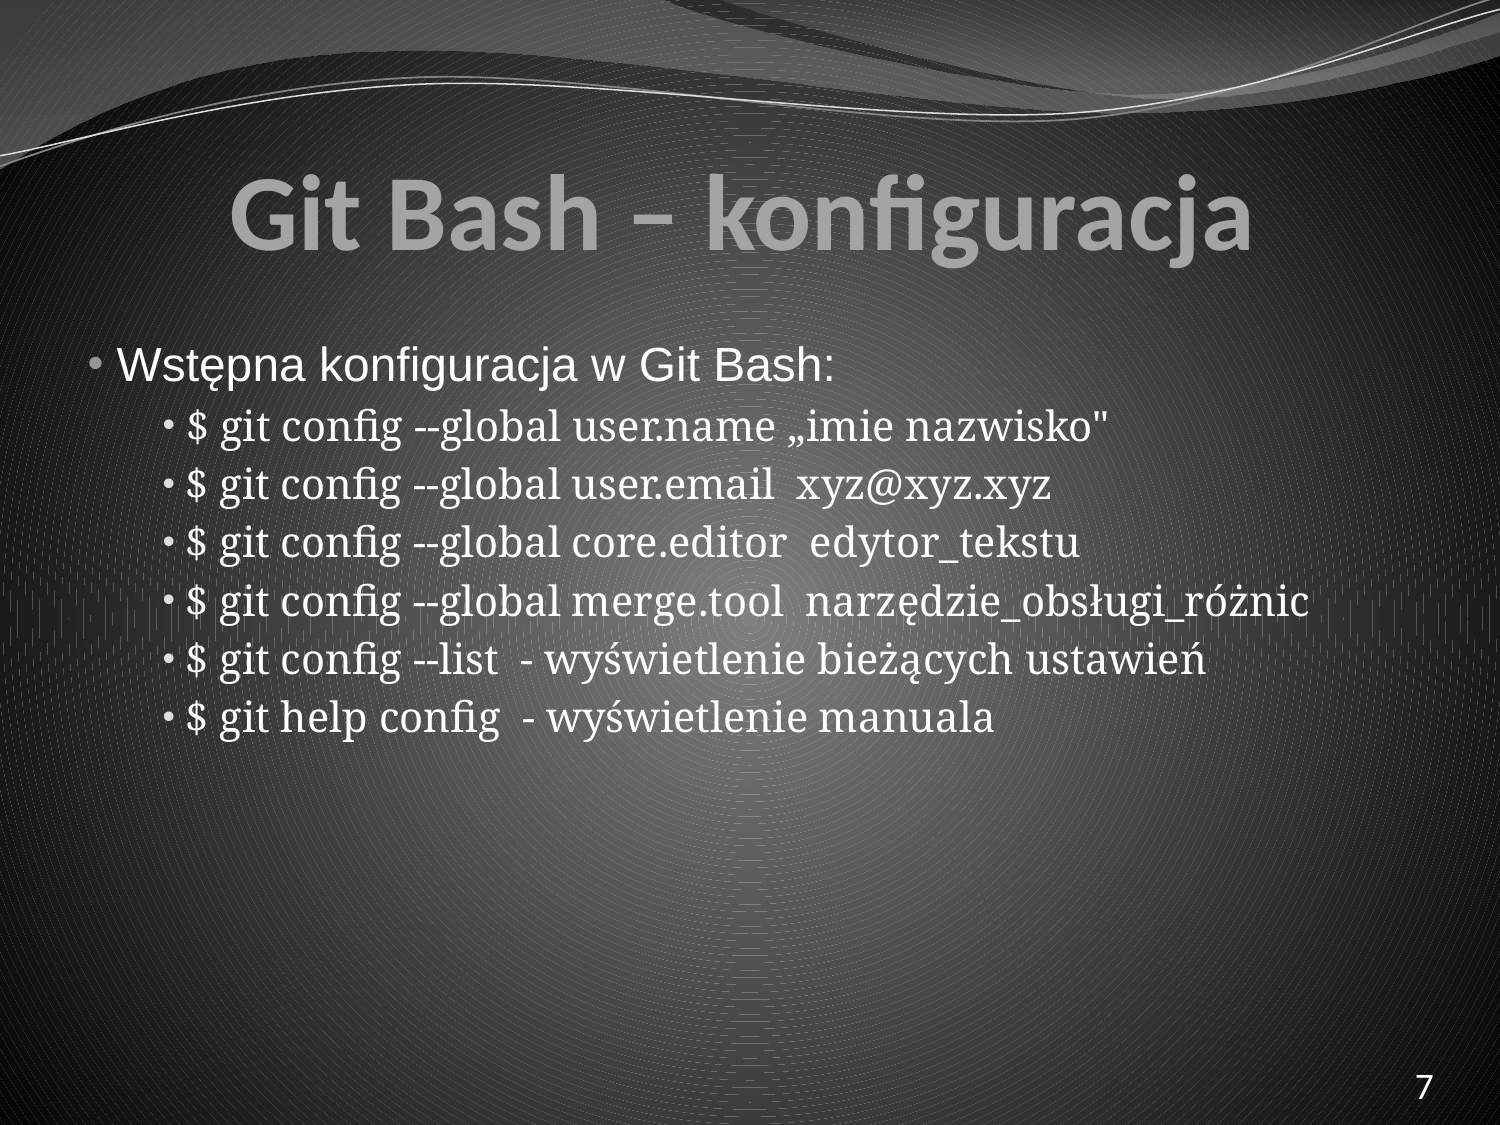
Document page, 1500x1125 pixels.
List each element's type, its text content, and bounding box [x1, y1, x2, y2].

subtitle Wstępna konfiguracja w Git Bash: $ git config --global user.name „imie nazwisko" $ git config --global user.email xyz@xyz.xyz $ git config --global core.editor edytor_tekstu $ git config --global merge.tool narzędzie_obsługi_różnic $ git config --list - wyświetlenie bieżących ustawień $ git help config - wyświetlenie manuala [87, 326, 1412, 1083]
text_box 7 [1399, 1054, 1449, 1115]
title Git Bash – konfiguracja [99, 125, 1388, 272]
